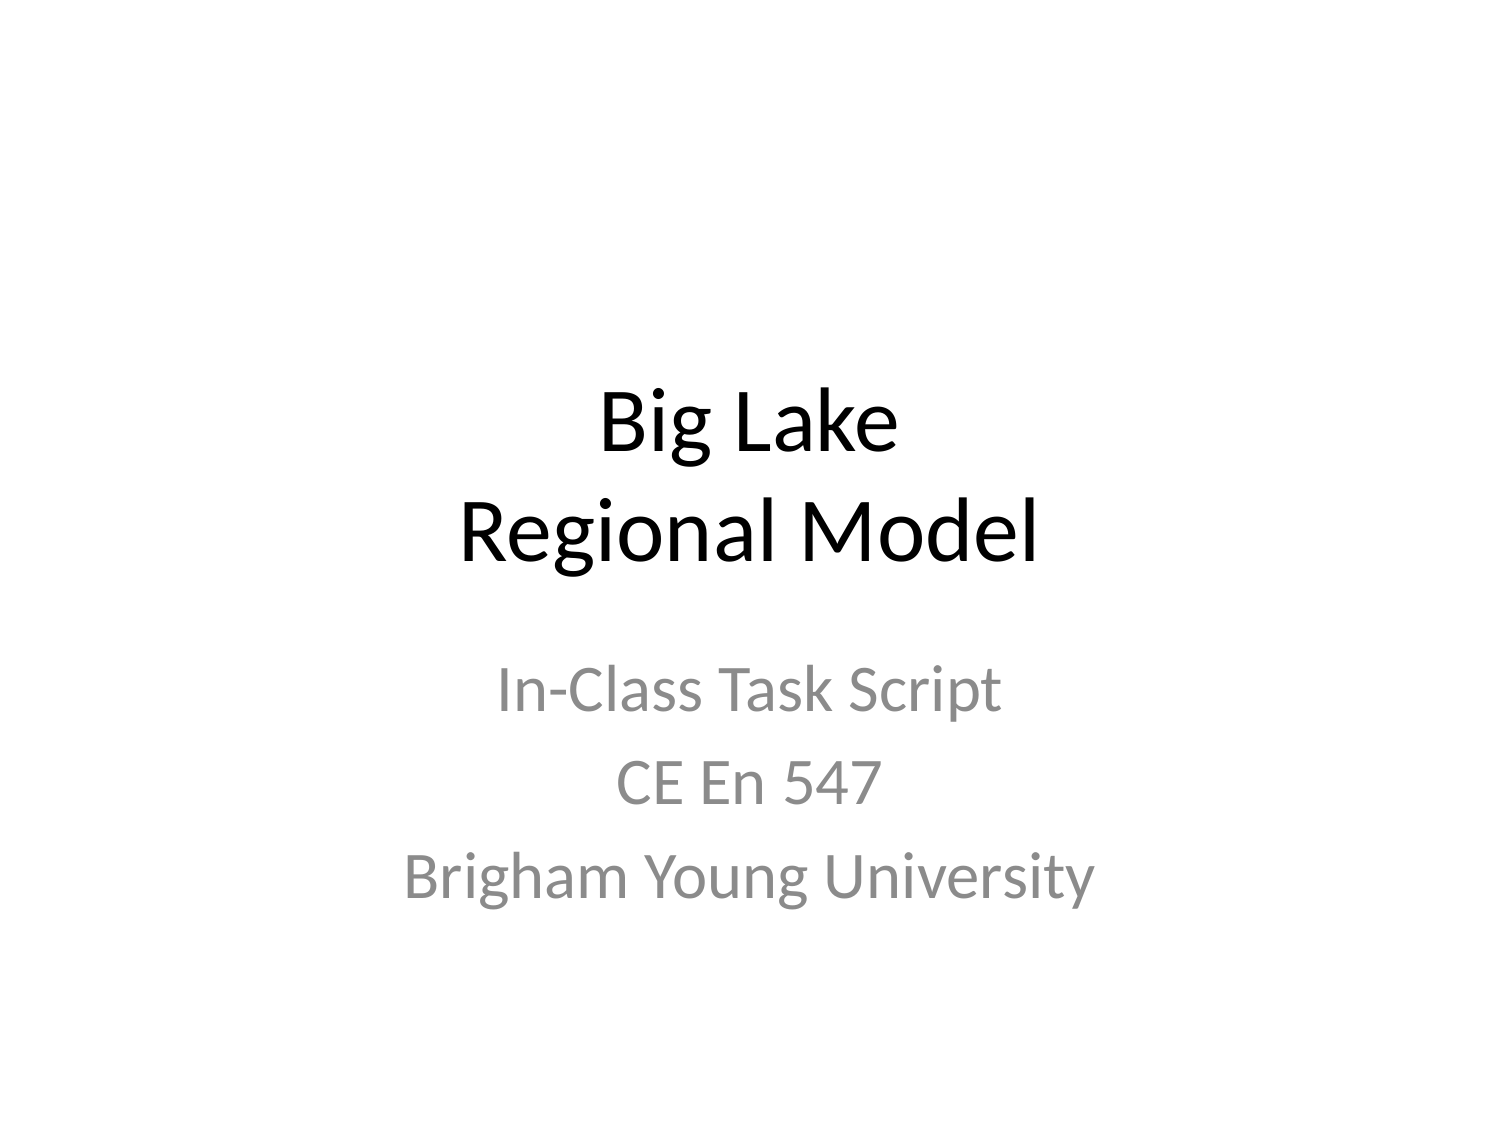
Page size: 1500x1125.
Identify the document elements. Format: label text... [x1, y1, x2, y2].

subtitle In-Class Task Script CE En 547 Brigham Young University [225, 637, 1275, 925]
title Big Lake Regional Model [112, 349, 1388, 591]
